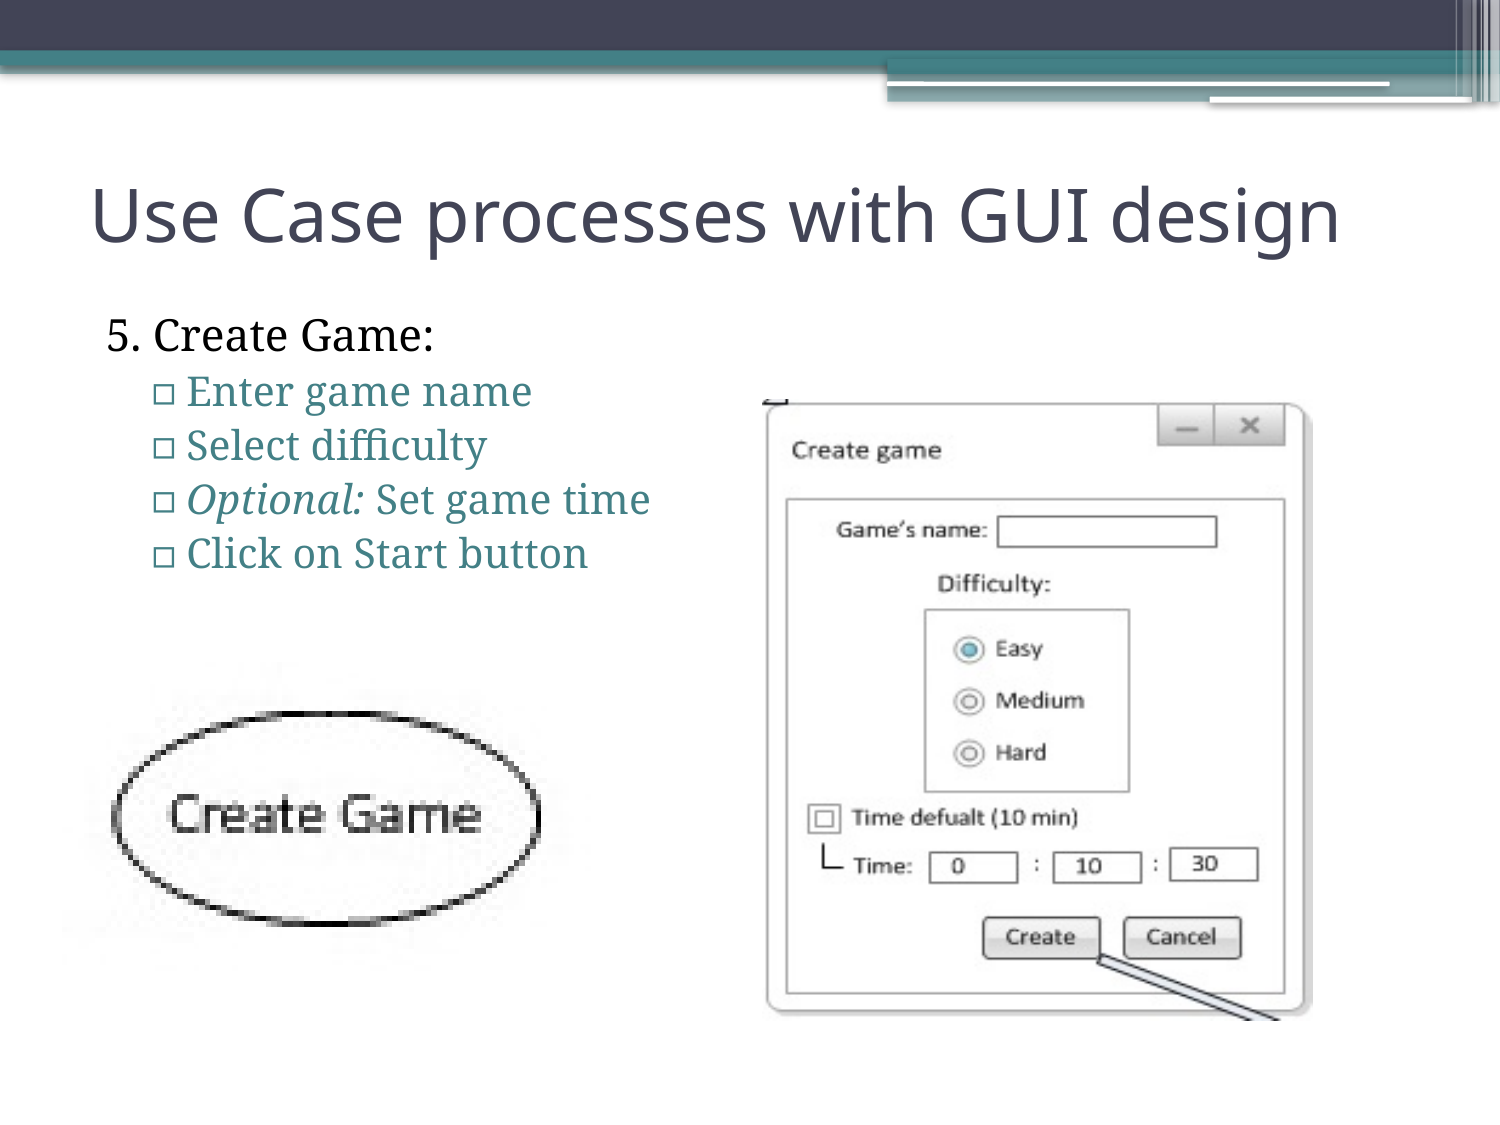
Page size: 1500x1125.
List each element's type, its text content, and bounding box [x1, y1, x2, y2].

picture [762, 399, 1313, 1021]
title Use Case processes with GUI design [75, 125, 1425, 300]
picture [62, 662, 608, 988]
list 5. Create Game: Enter game name Select difficulty Optional: Set game time Click on Start button [75, 299, 1088, 588]
